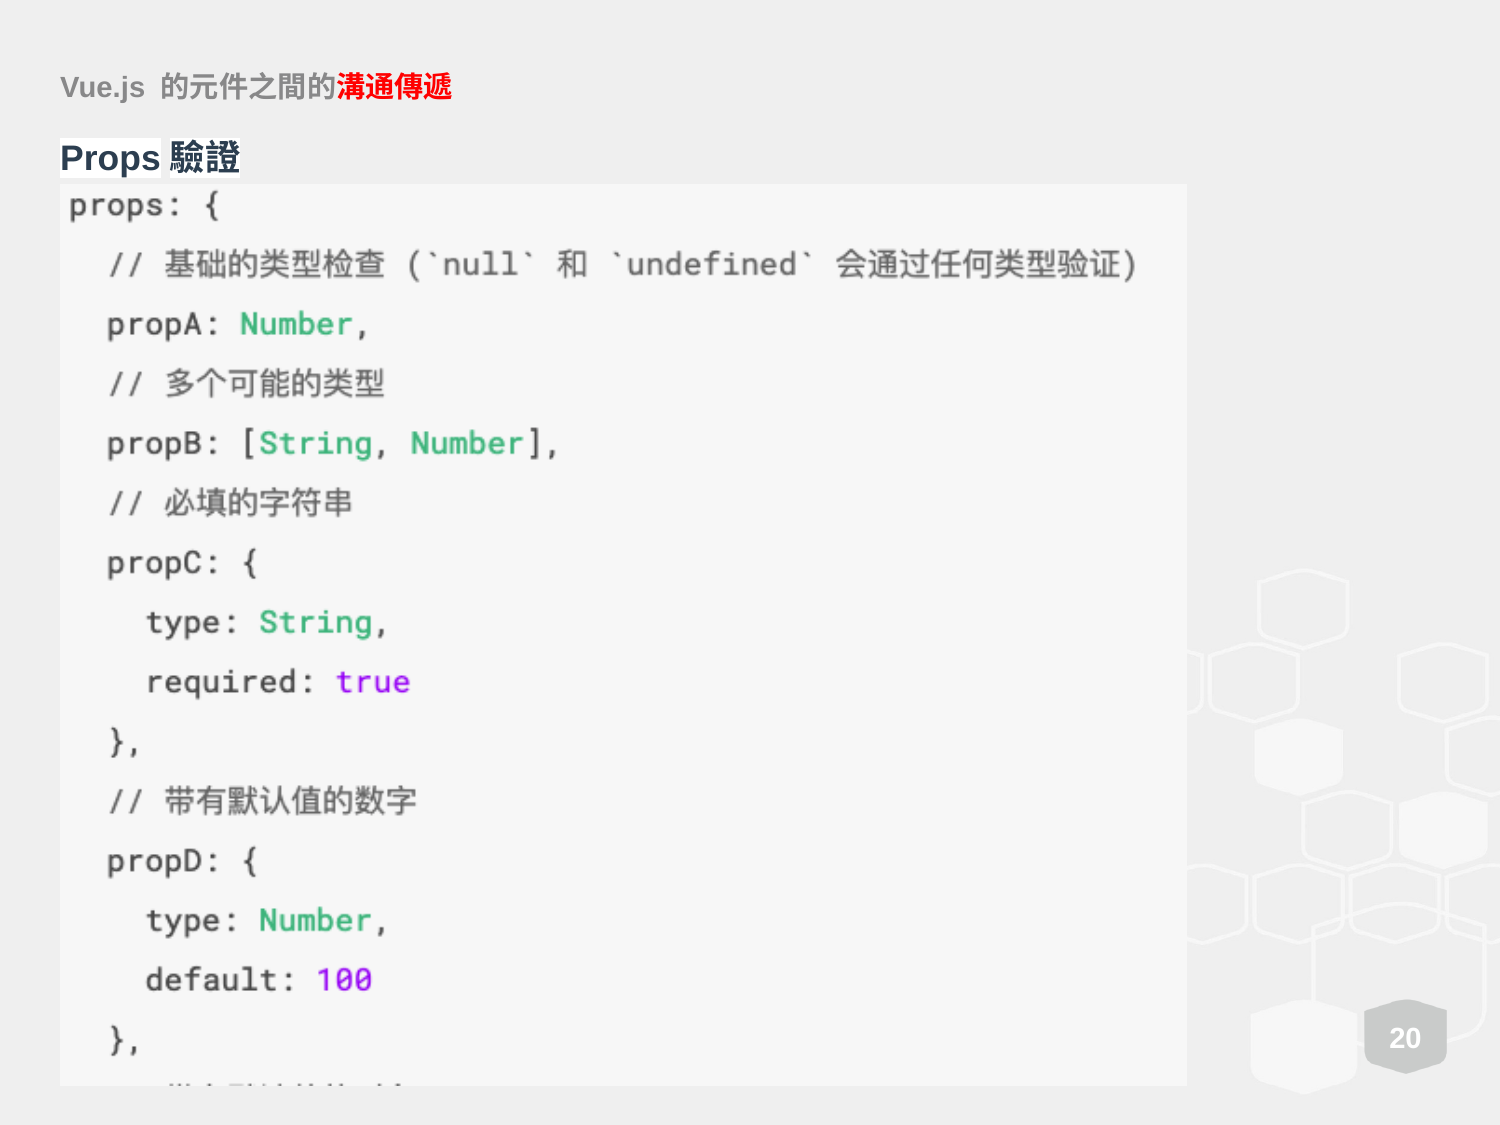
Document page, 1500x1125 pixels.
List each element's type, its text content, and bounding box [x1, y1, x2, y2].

text_box Props驗證 [45, 108, 538, 192]
picture [0, 0, 1500, 1125]
text_box Vue.js 的元件之間的溝通傳遞 [45, 53, 538, 108]
slide_number ‹#› [1364, 999, 1447, 1074]
